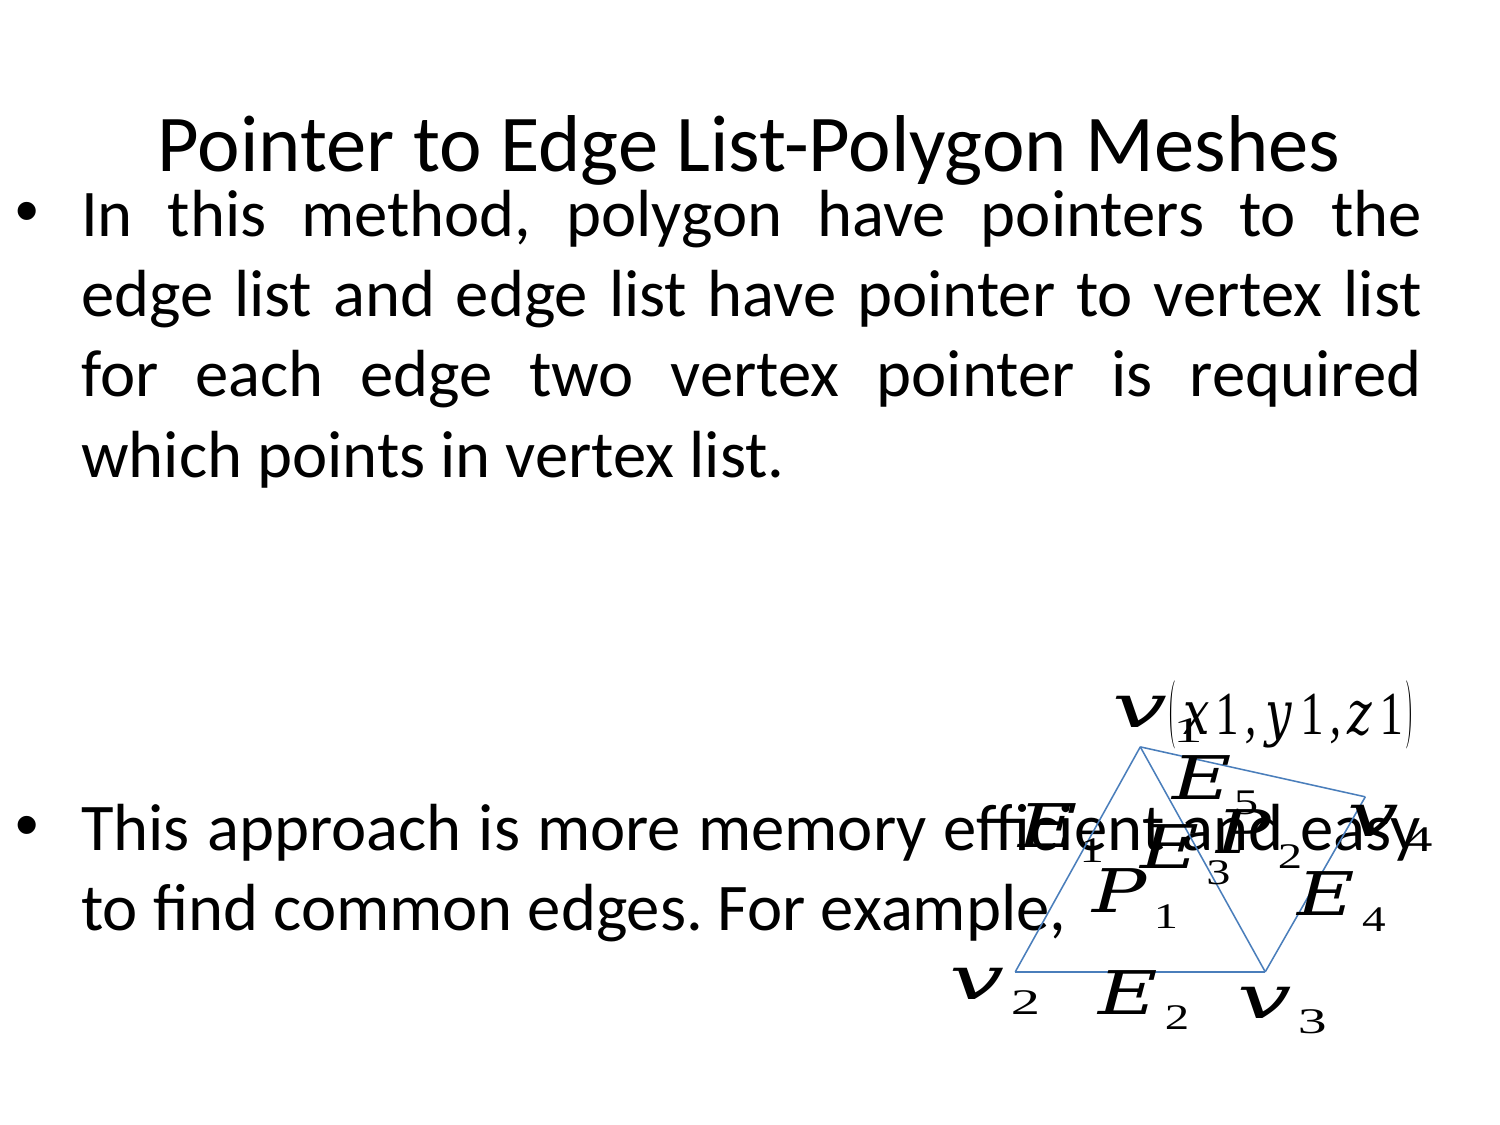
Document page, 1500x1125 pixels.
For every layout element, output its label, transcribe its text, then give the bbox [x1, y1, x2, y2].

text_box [949, 674, 1438, 1042]
title Pointer to Edge List-Polygon Meshes [75, 45, 1425, 233]
